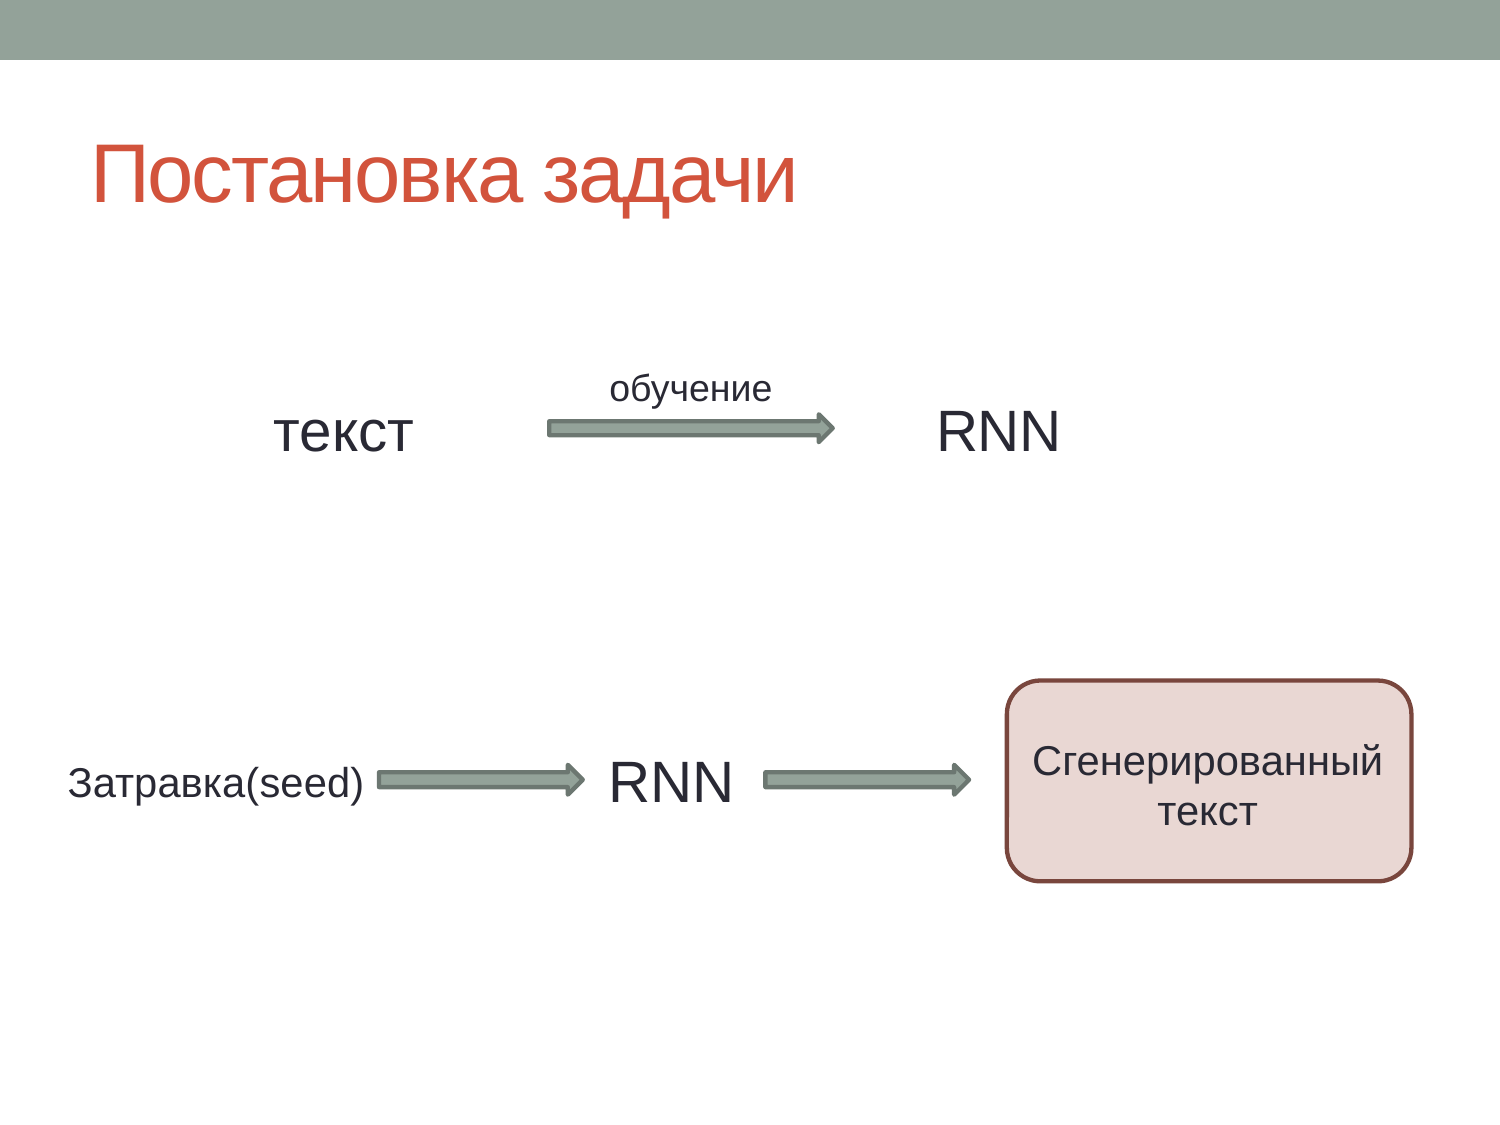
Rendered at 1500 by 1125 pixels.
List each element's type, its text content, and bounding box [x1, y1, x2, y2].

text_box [265, 356, 1069, 472]
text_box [52, 680, 1412, 882]
title Постановка задачи [75, 87, 1425, 250]
